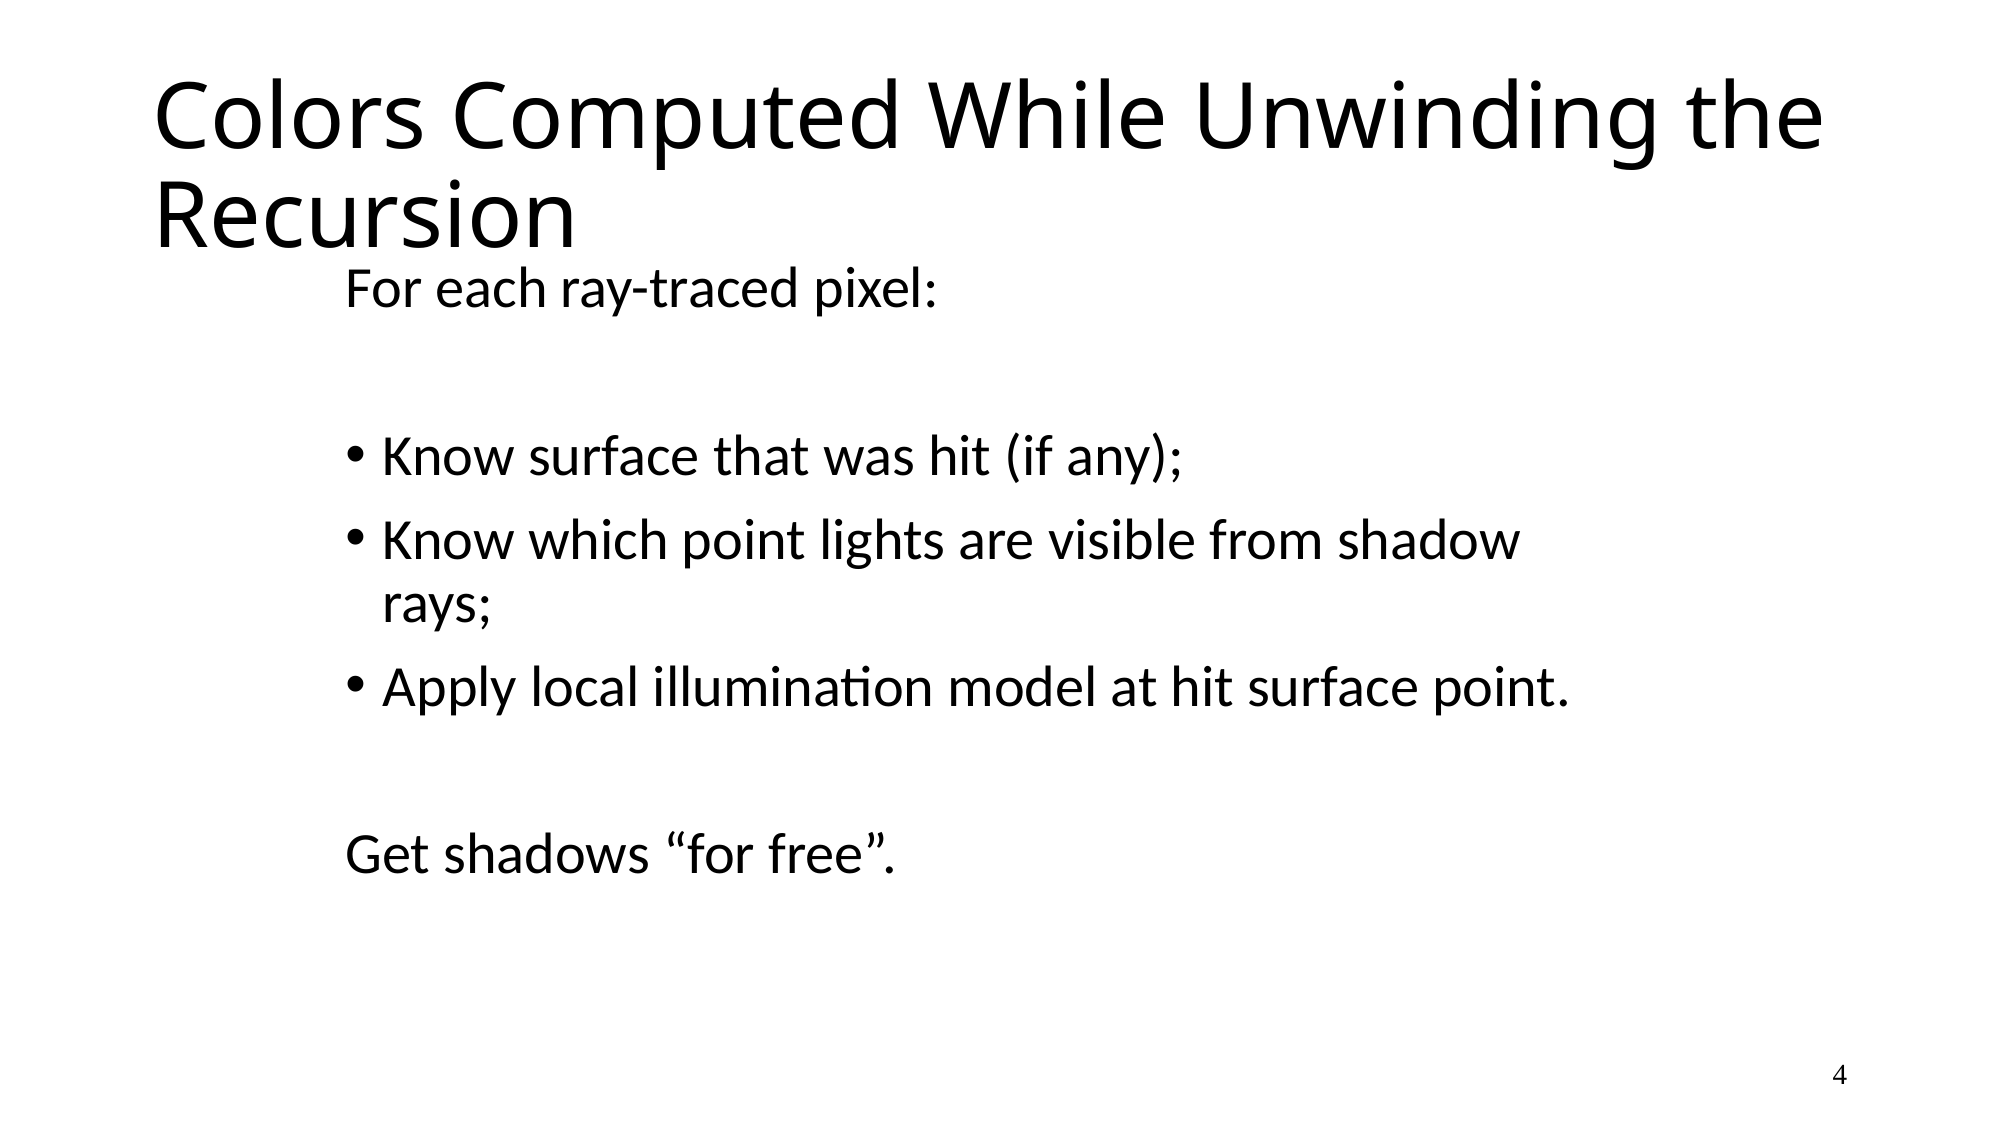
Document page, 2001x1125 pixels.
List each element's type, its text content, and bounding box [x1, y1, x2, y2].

title Colors Computed While Unwinding the Recursion [137, 59, 1863, 278]
slide_number 4 [1412, 1042, 1863, 1103]
list For each ray-traced pixel: Know surface that was hit (if any); Know which point lights are visible from shadow rays; Apply local illumination model at hit surface point. Get shadows “for free”. [330, 249, 1650, 925]
